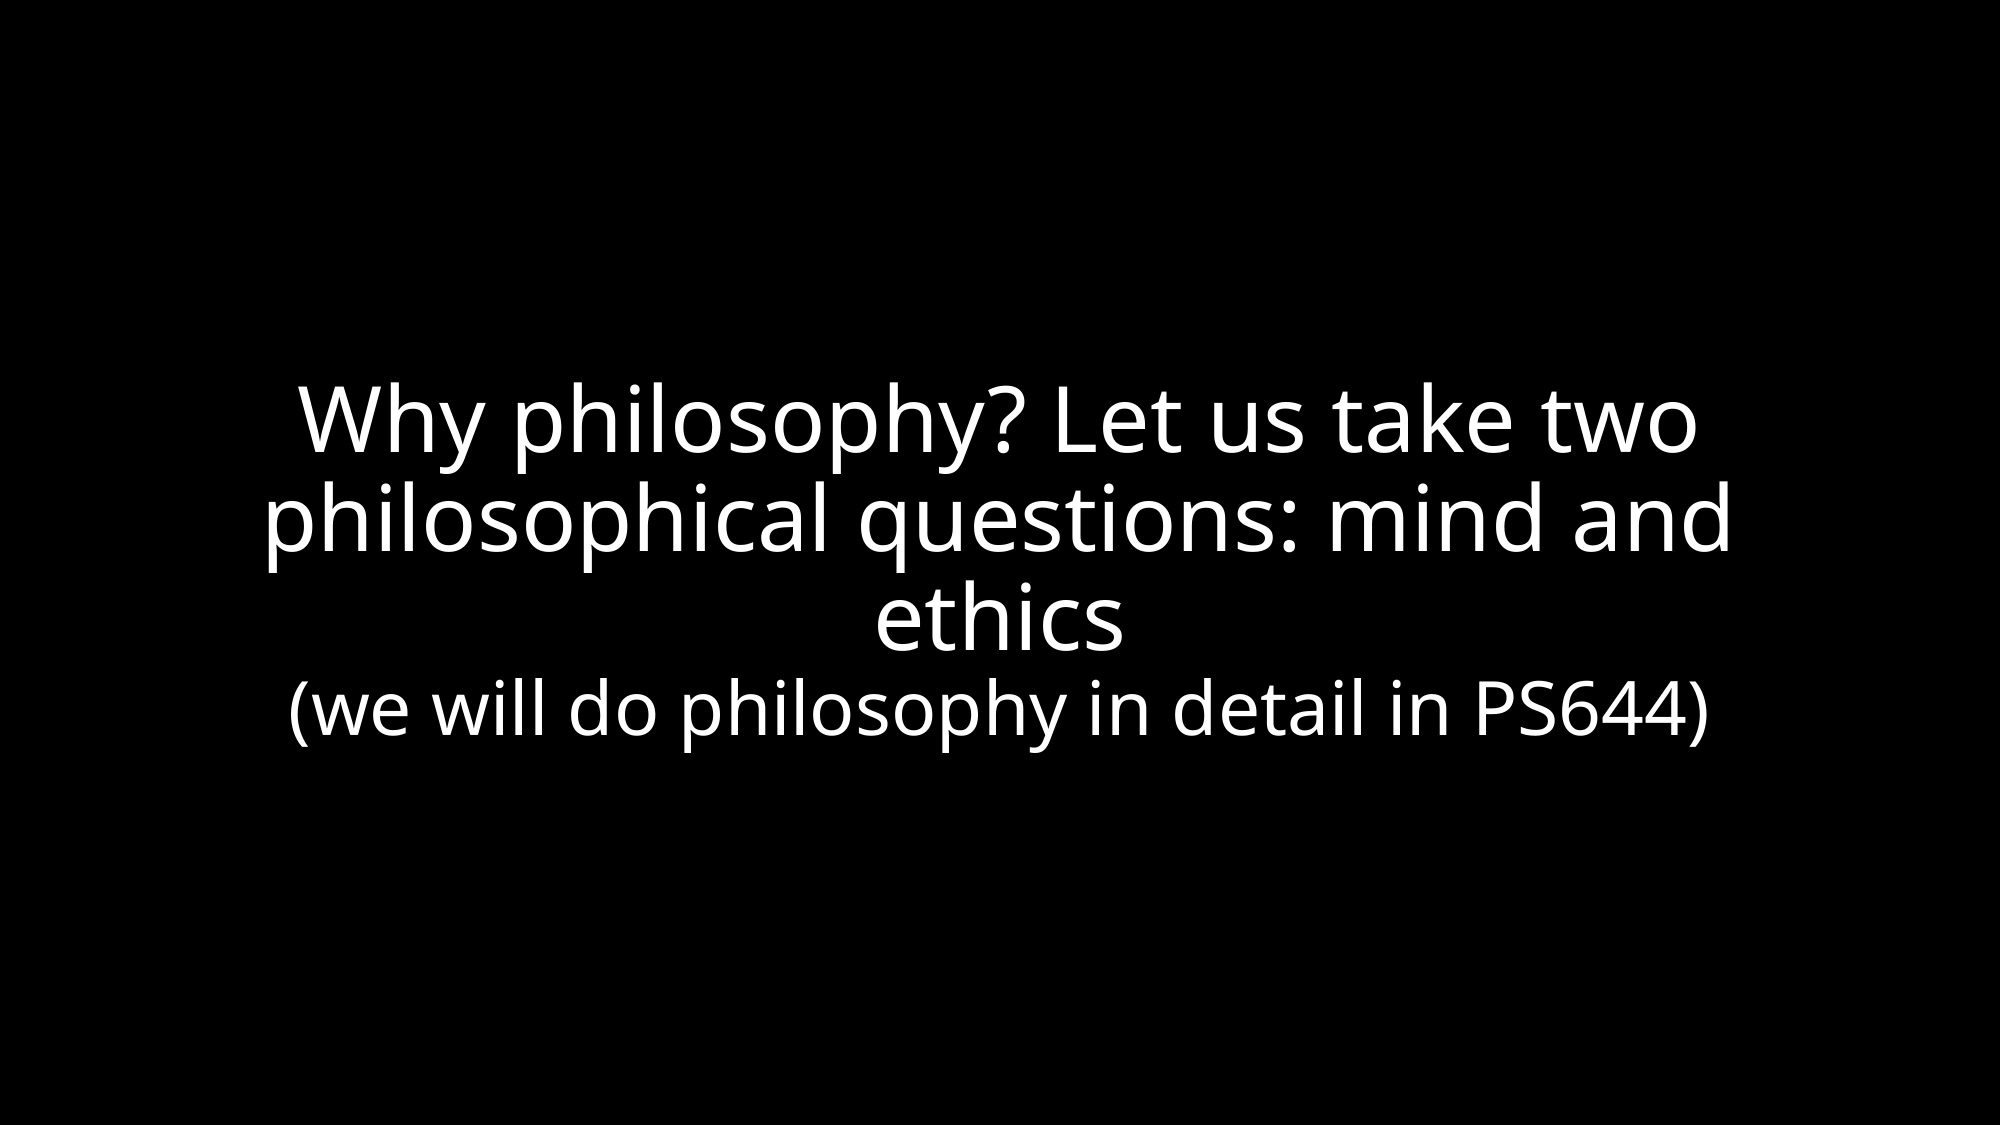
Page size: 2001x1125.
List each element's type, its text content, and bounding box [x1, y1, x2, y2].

title Why philosophy? Let us take two philosophical questions: mind and ethics (we will do philosophy in detail in PS644) [137, 359, 1863, 766]
